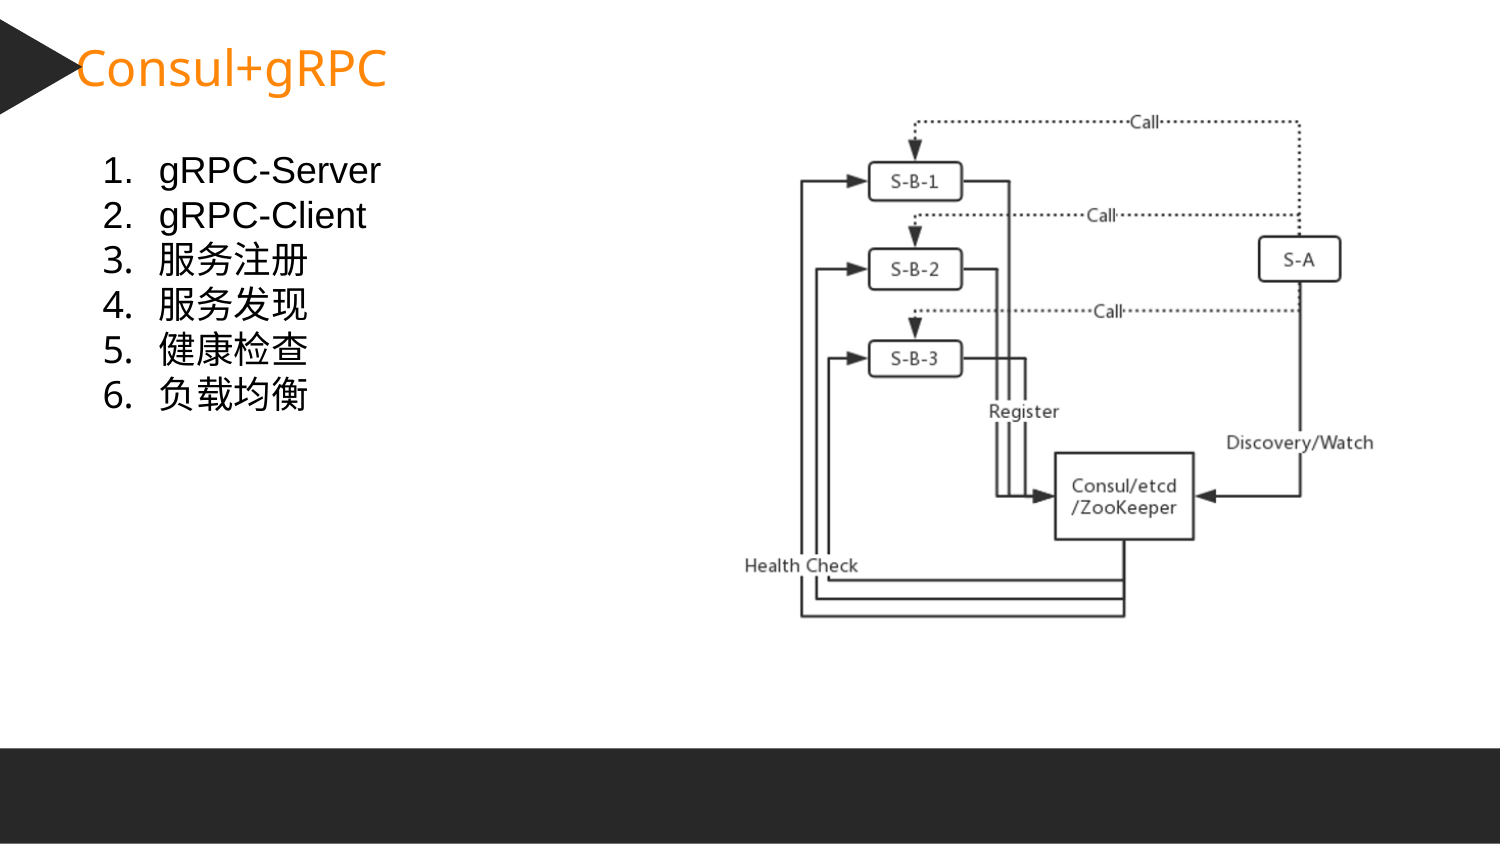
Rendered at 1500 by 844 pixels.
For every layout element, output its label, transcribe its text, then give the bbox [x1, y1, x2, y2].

text_box gRPC-Server gRPC-Client 服务注册 服务发现 健康检查 负载均衡 [87, 138, 738, 424]
text_box Consul+gRPC [60, 29, 403, 104]
text_box [0, 748, 1500, 844]
text_box [0, 19, 83, 115]
picture [738, 66, 1400, 683]
